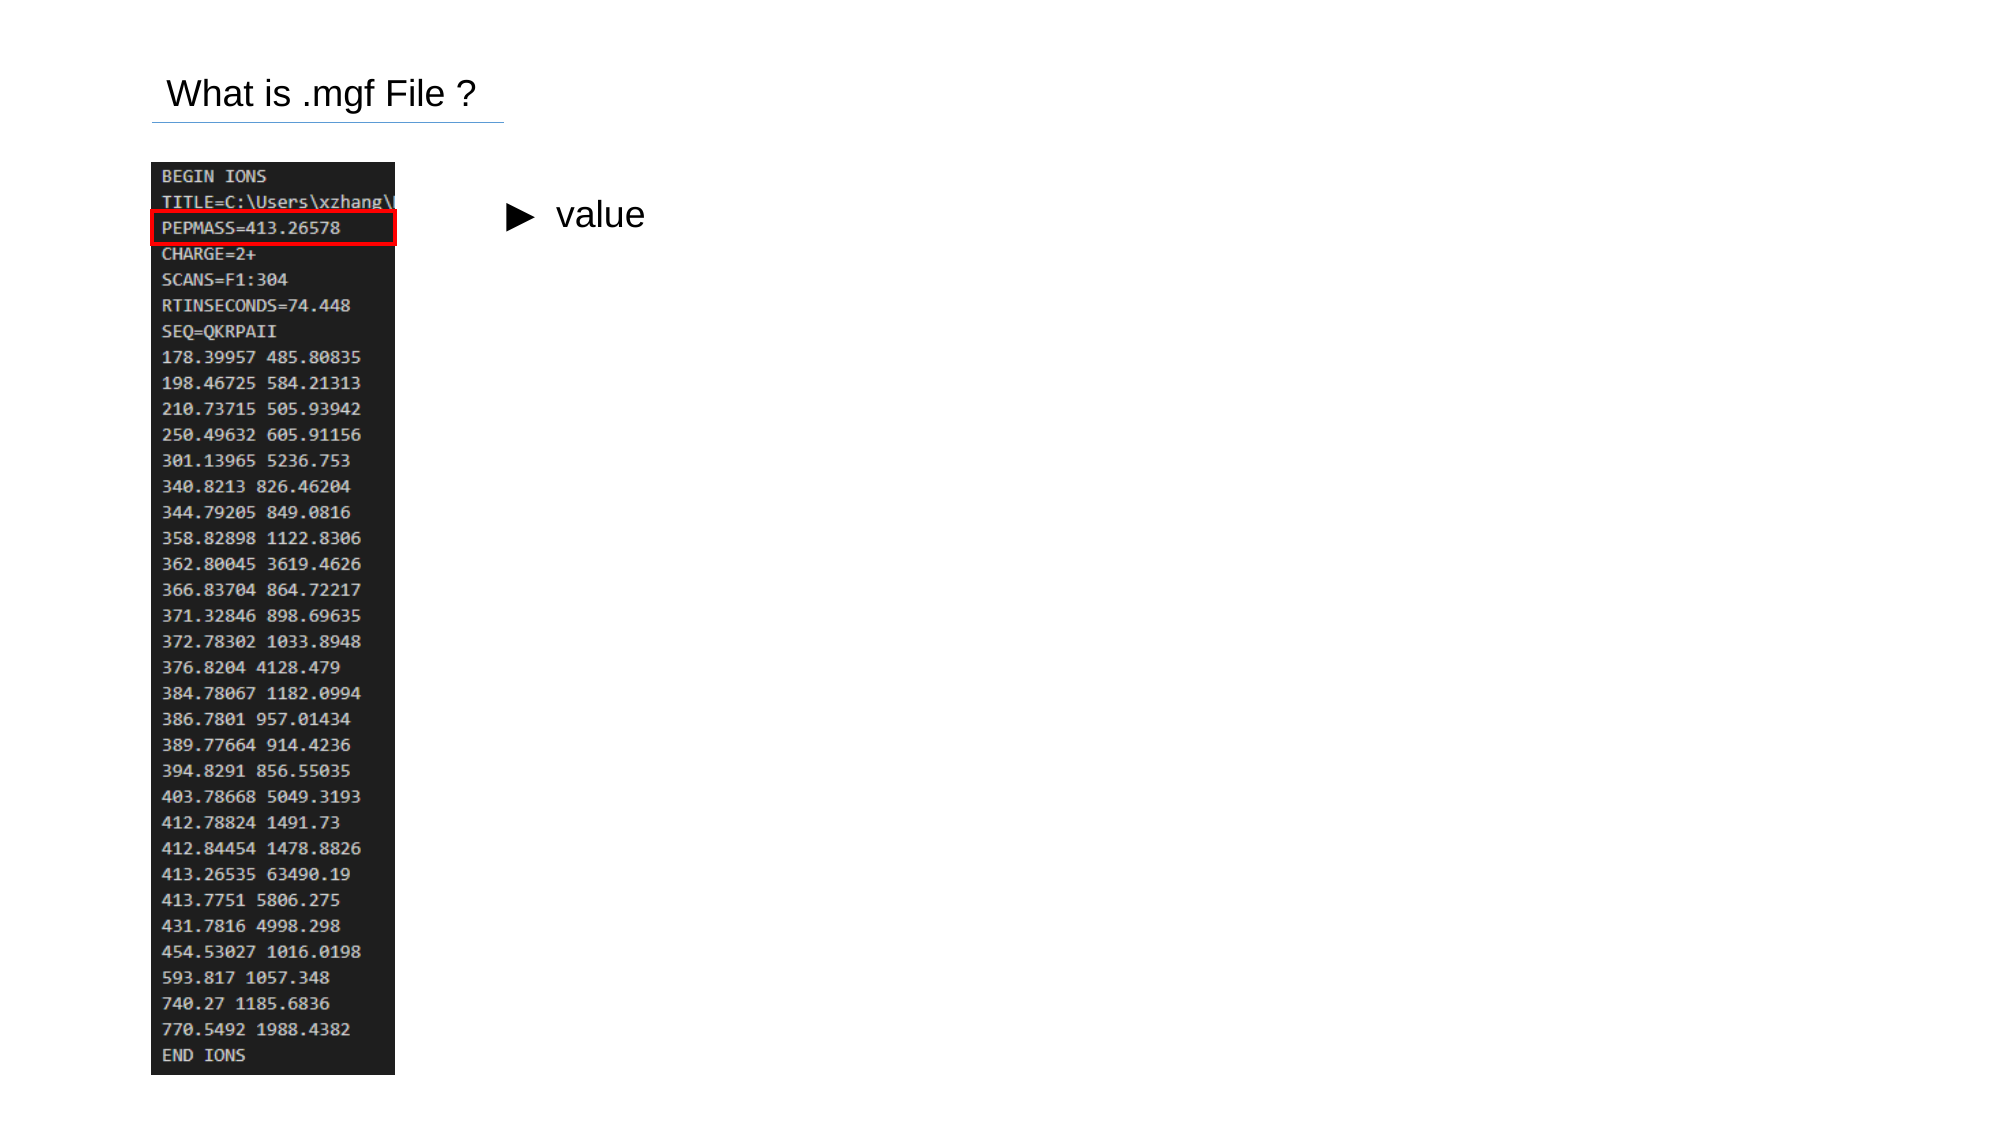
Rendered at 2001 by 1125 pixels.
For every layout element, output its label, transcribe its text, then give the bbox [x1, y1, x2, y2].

text_box What is .mgf File ? [151, 61, 1006, 122]
picture [151, 162, 395, 1075]
